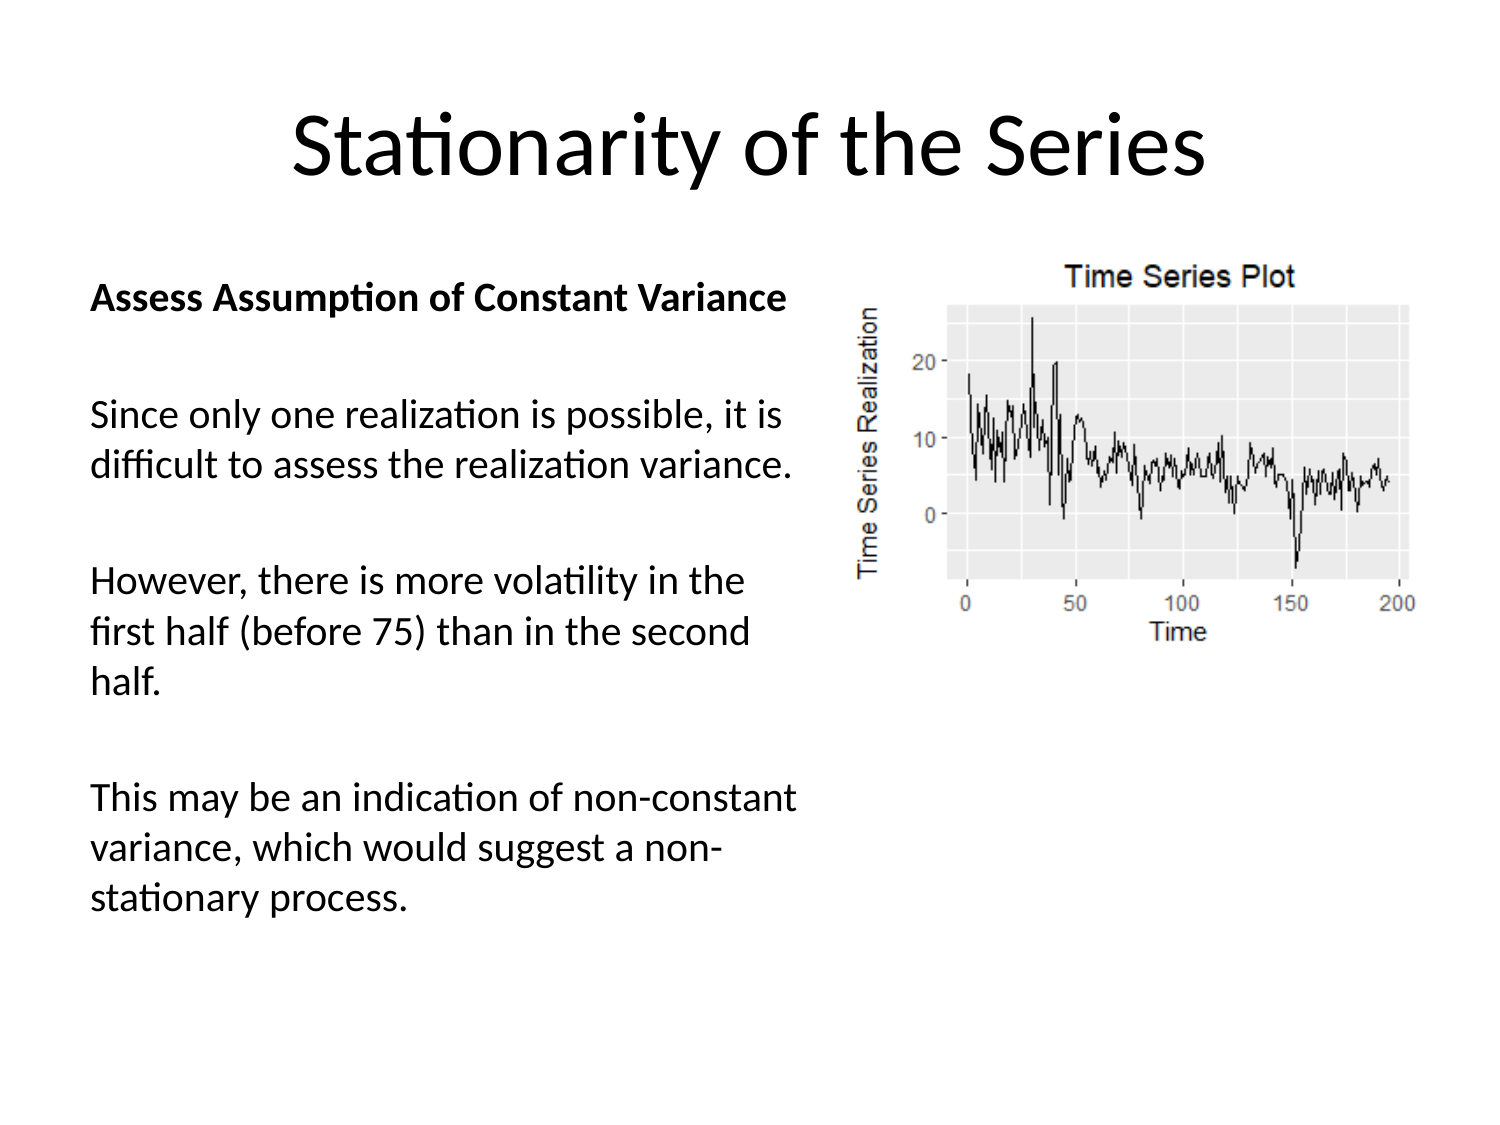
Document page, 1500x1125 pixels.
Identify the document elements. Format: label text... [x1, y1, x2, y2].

title Stationarity of the Series [75, 45, 1425, 233]
picture [835, 249, 1427, 651]
list Assess Assumption of Constant Variance Since only one realization is possible, it is difficult to assess the realization variance. However, there is more volatility in the first half (before 75) than in the second half. This may be an indication of non-constant variance, which would suggest a non-stationary process. [75, 262, 836, 1005]
